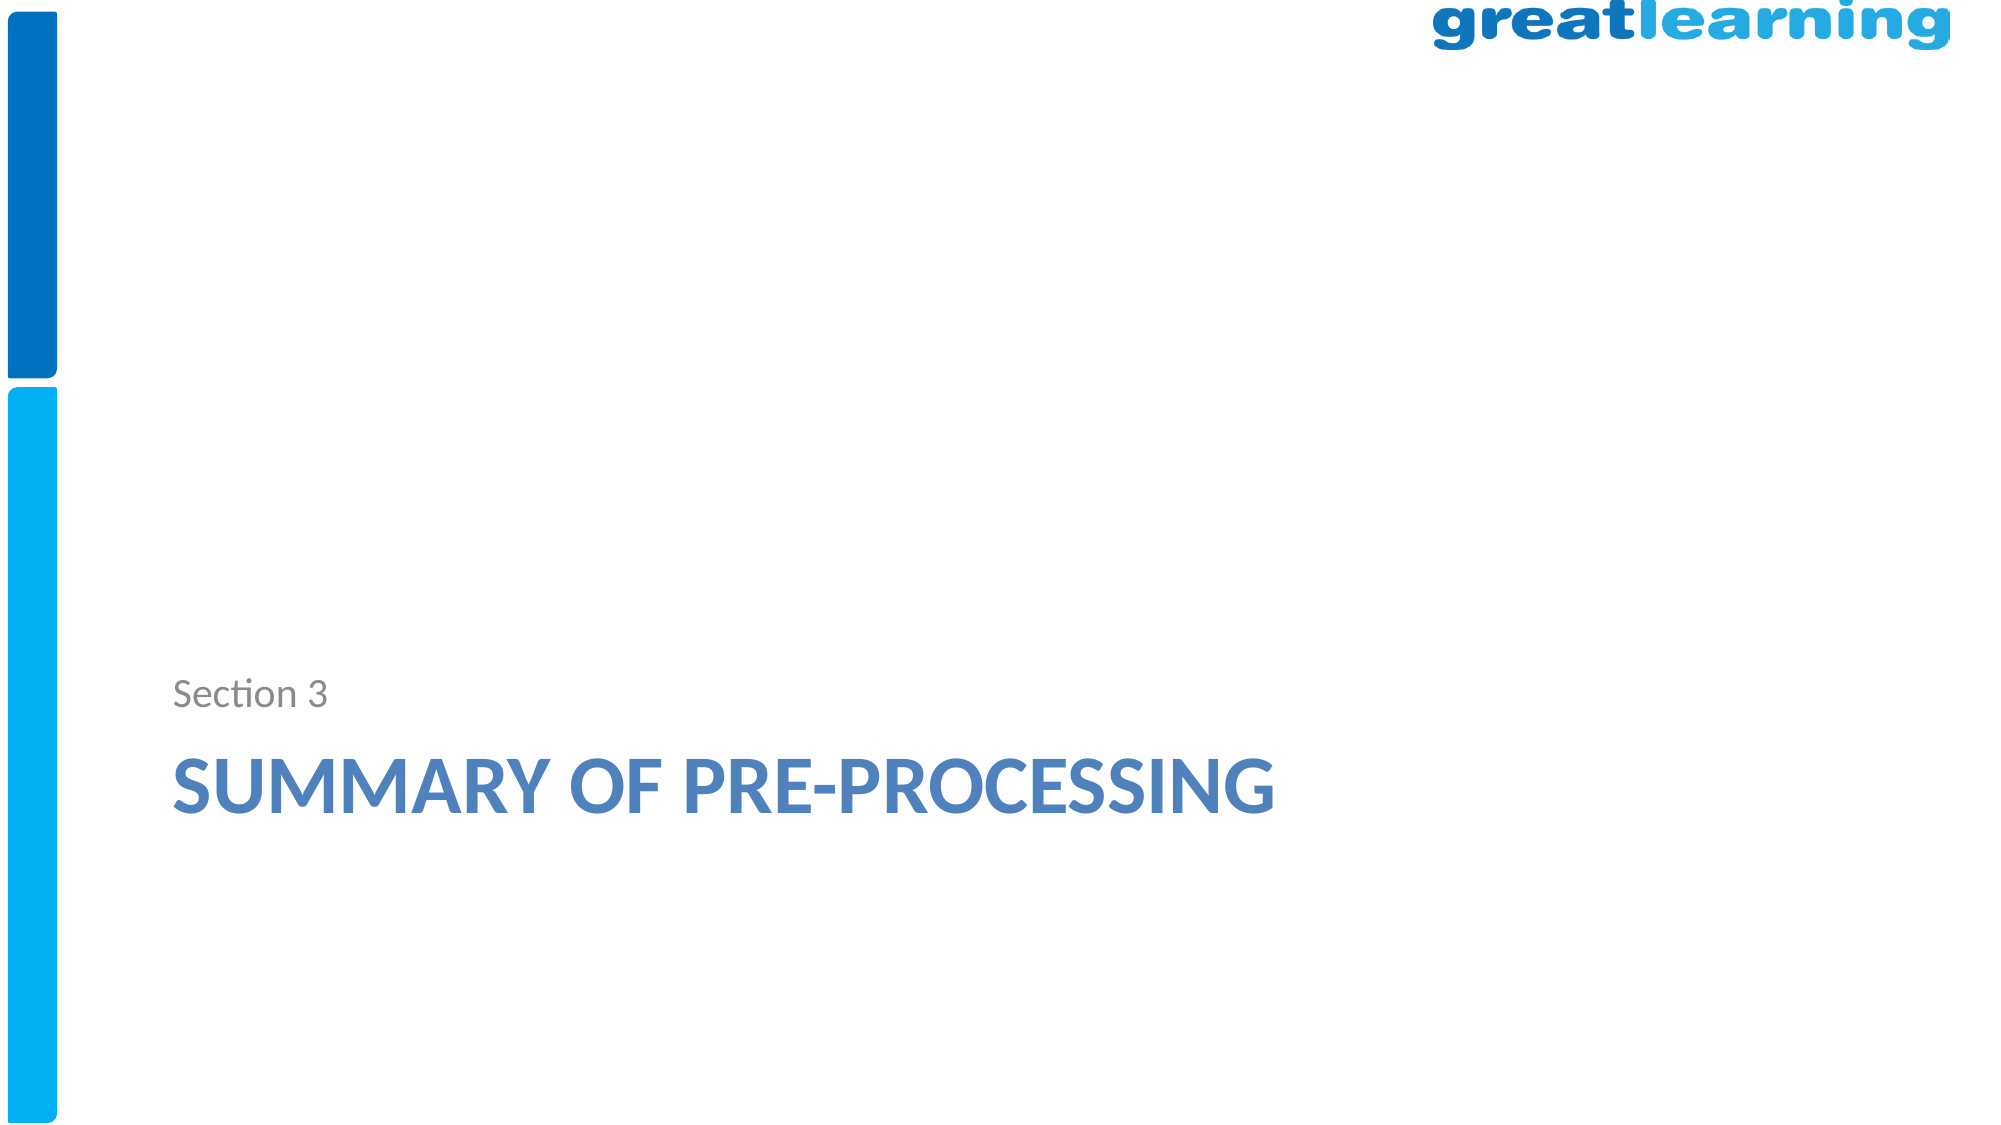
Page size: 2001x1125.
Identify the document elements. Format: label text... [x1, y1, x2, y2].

list Section 3 [157, 476, 1858, 723]
title Summary of Pre-processing [157, 723, 1858, 947]
picture [1433, 0, 1950, 50]
